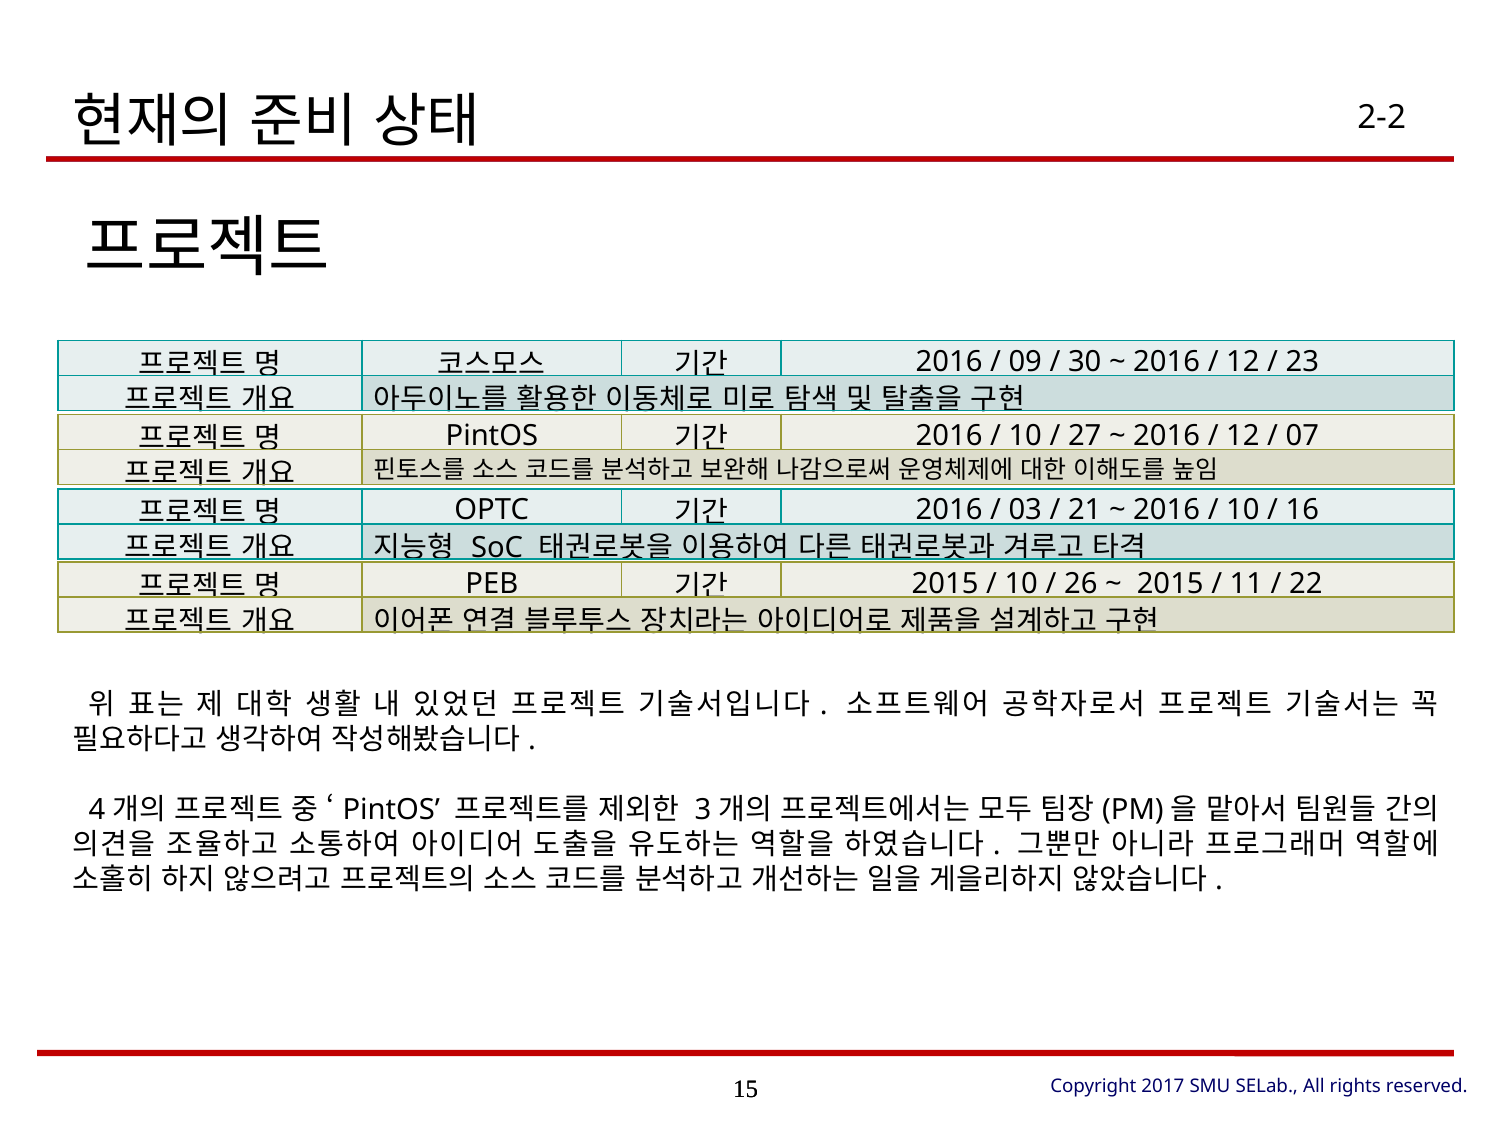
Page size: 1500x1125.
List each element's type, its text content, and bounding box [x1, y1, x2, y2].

table_header 2016 / 03 / 21 ~ 2016 / 10 / 16 [782, 490, 1453, 523]
table_cell 아두이노를 활용한 이동체로 미로 탐색 및 탈출을 구현 [363, 376, 1453, 410]
title 현재의 준비 상태 [57, 73, 1191, 149]
text_box 프로젝트 [69, 196, 346, 292]
table_header 프로젝트 명 [59, 490, 361, 523]
table_header 기간 [622, 563, 780, 596]
table_header 프로젝트 명 [59, 415, 361, 449]
table_cell 프로젝트 개요 [59, 450, 361, 484]
table_header PintOS [363, 415, 621, 449]
table_header 기간 [622, 415, 780, 449]
text_box 위 표는 제 대학 생활 내 있었던 프로젝트 기술서입니다. 소프트웨어 공학자로서 프로젝트 기술서는 꼭 필요하다고 생각하여 작성해봤습니다. 4개의 프로젝트 중 ‘PintOS’ 프로젝트를 제외한 3개의 프로젝트에서는 모두 팀장(PM)을 맡아서 팀원들 간의 의견을 조율하고 소통하여 아이디어 도출을 유도하는 역할을 하였습니다. 그뿐만 아니라 프로그래머 역할에 소홀히 하지 않으려고 프로젝트의 소스 코드를 분석하고 개선하는 일을 게을리하지 않았습니다. [57, 677, 1454, 903]
table_header 기간 [622, 341, 780, 375]
table_header PEB [363, 563, 621, 596]
table_header 2015 / 10 / 26 ~ 2015 / 11 / 22 [782, 563, 1453, 596]
table_cell 핀토스를 소스 코드를 분석하고 보완해 나감으로써 운영체제에 대한 이해도를 높임 [363, 450, 1453, 484]
table_header 2016 / 09 / 30 ~ 2016 / 12 / 23 [782, 341, 1453, 375]
table_header 2016 / 10 / 27 ~ 2016 / 12 / 07 [782, 415, 1453, 449]
table_cell 프로젝트 개요 [59, 376, 361, 410]
table_cell 프로젝트 개요 [59, 525, 361, 558]
text_box 2-2 [1342, 73, 1454, 149]
table_cell 지능형 SoC 태권로봇을 이용하여 다른 태권로봇과 겨루고 타격 [363, 525, 1453, 558]
table_header 프로젝트 명 [59, 341, 361, 375]
table_header 프로젝트 명 [59, 563, 361, 596]
table_cell 프로젝트 개요 [59, 598, 361, 631]
table_header OPTC [363, 490, 621, 523]
table_header 기간 [622, 490, 780, 523]
table_cell 이어폰 연결 블루투스 장치라는 아이디어로 제품을 설계하고 구현 [363, 598, 1453, 631]
footer Copyright 2017 SMU SELab., All rights reserved. [1007, 1060, 1468, 1110]
table_header 코스모스 [363, 341, 621, 375]
